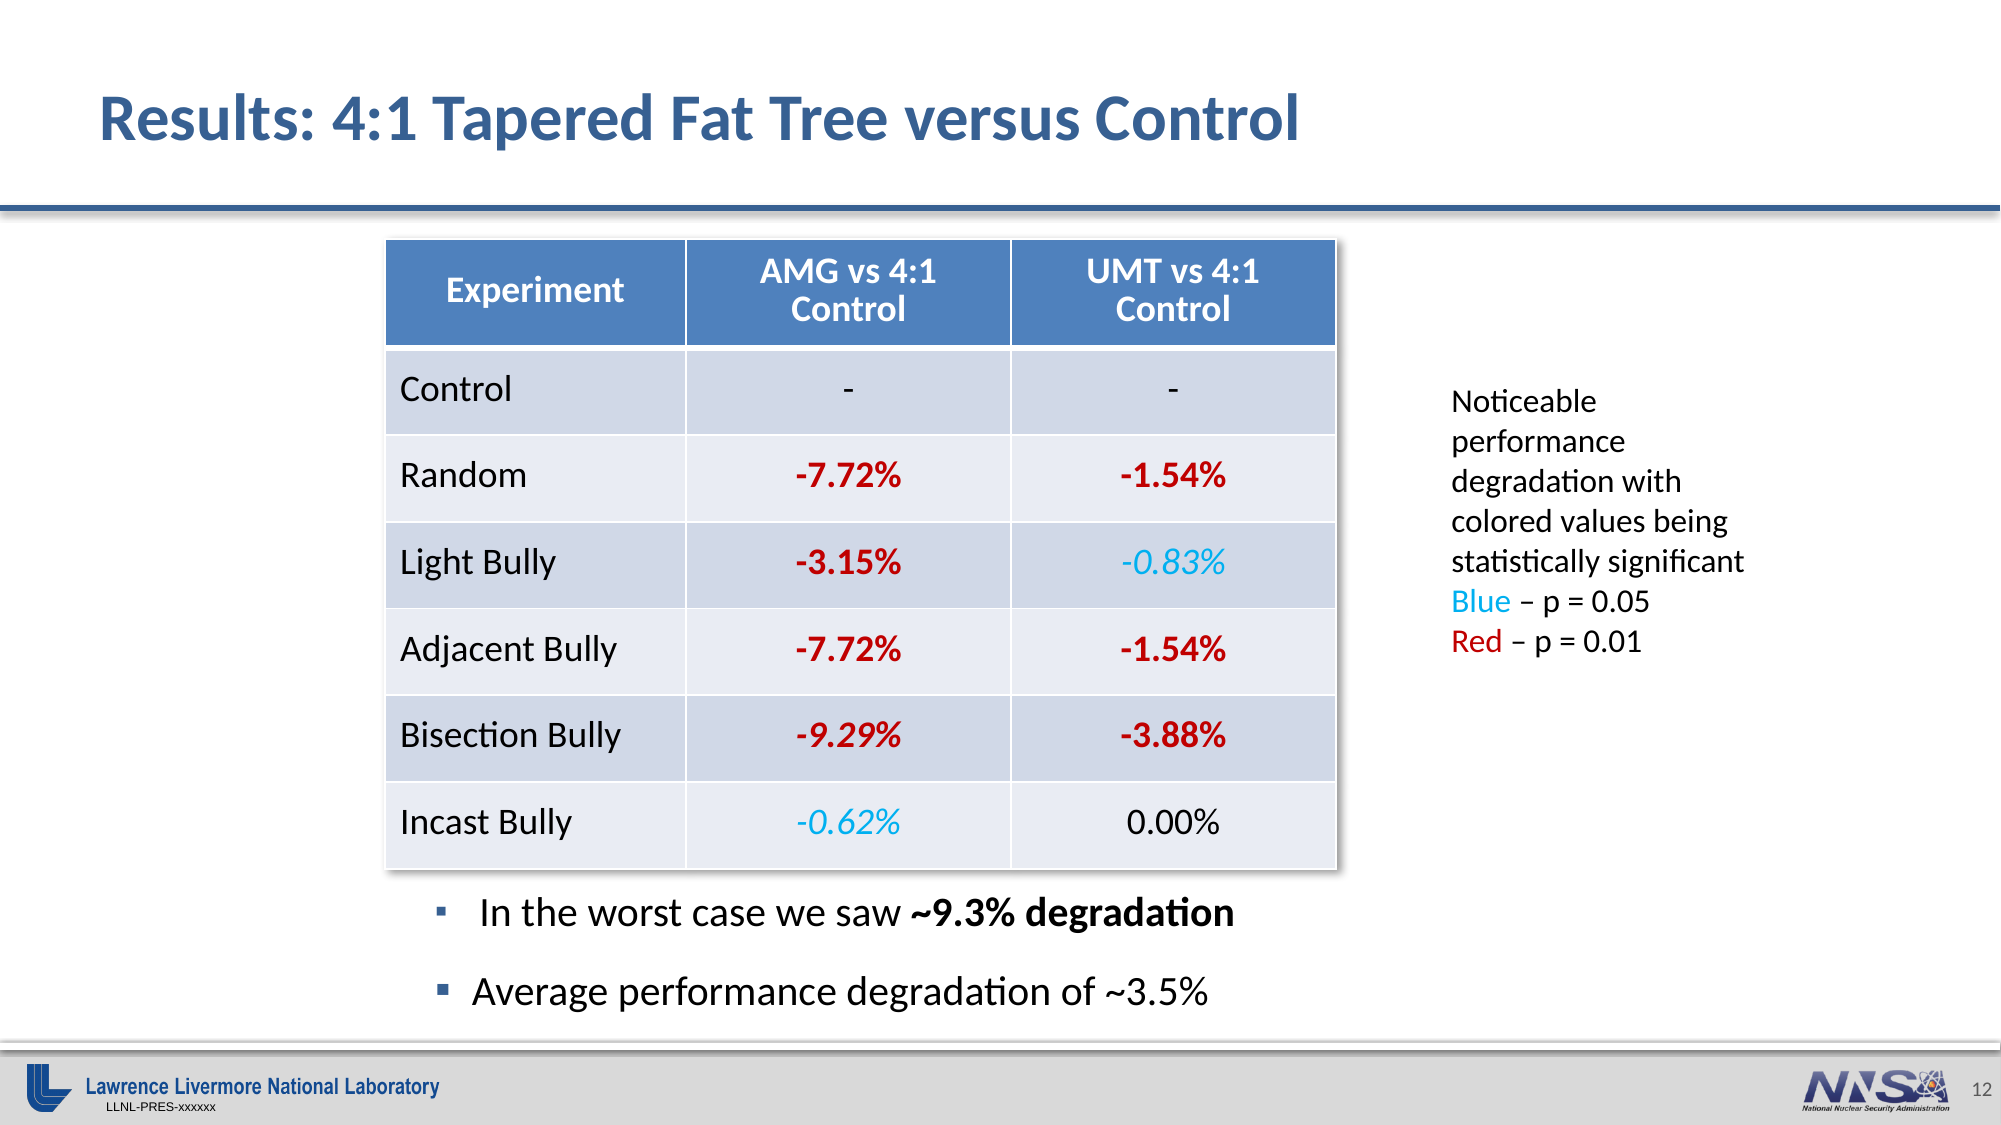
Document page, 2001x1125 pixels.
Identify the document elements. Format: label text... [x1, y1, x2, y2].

table_cell Incast Bully [386, 783, 685, 868]
table_cell -9.29% [687, 696, 1010, 781]
text_box In the worst case we saw ~9.3% degradation Average performance degradation of ~3.5% [425, 894, 1266, 1125]
table_header Experiment [386, 240, 685, 345]
table_cell Control [386, 351, 685, 434]
table_cell -7.72% [687, 436, 1010, 521]
table_cell -0.62% [687, 783, 1010, 868]
table_header UMT vs 4:1 Control [1012, 240, 1335, 345]
table_cell -3.88% [1012, 696, 1335, 781]
table_cell - [687, 351, 1010, 434]
table_cell -7.72% [687, 609, 1010, 694]
table_cell Random [386, 436, 685, 521]
text_box Noticeable performance degradation with colored values being statistically significant Blue – p = 0.05 Red – p = 0.01 [1436, 372, 1793, 667]
table_cell -1.54% [1012, 609, 1335, 694]
picture [27, 1064, 425, 1112]
table_cell Bisection Bully [386, 696, 685, 781]
table_cell -0.83% [1012, 523, 1335, 608]
table_cell -1.54% [1012, 436, 1335, 521]
table_cell Light Bully [386, 523, 685, 608]
table_cell Adjacent Bully [386, 609, 685, 694]
table_header AMG vs 4:1 Control [687, 240, 1010, 345]
title Results: 4:1 Tapered Fat Tree versus Control [99, 36, 1900, 202]
table_cell -3.15% [687, 523, 1010, 608]
table_cell 0.00% [1012, 783, 1335, 868]
picture [1795, 1057, 1956, 1119]
table_cell - [1012, 351, 1335, 434]
